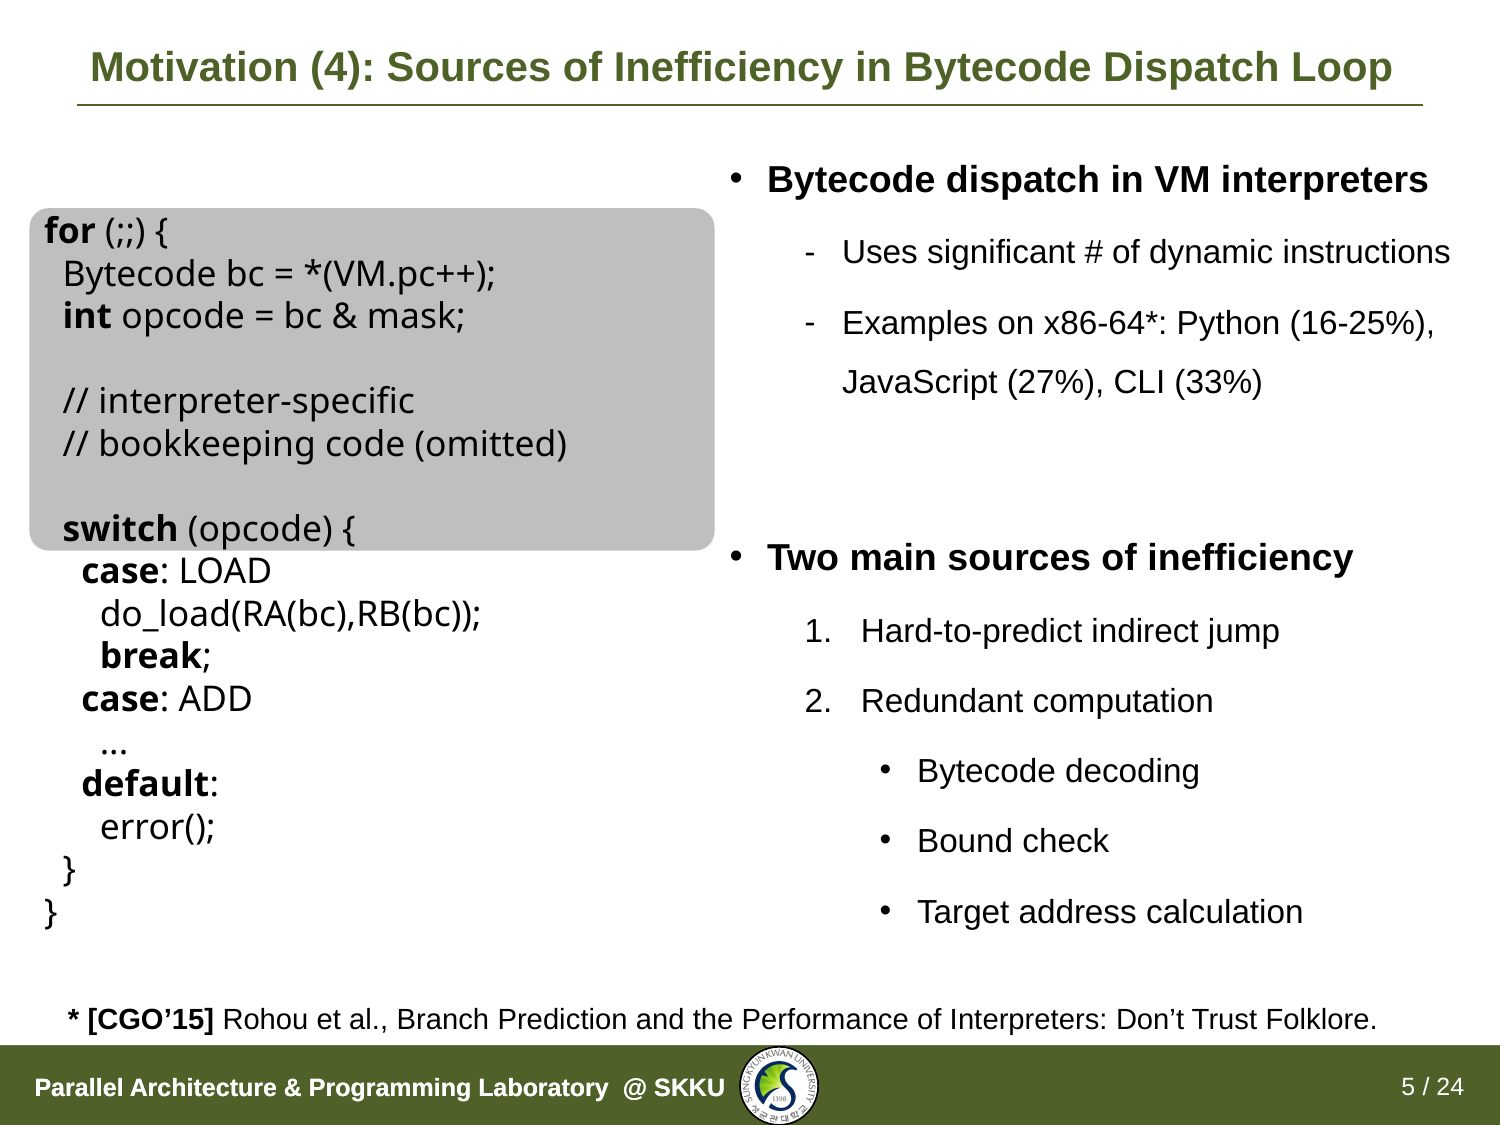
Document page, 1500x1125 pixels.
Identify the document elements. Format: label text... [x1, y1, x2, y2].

list Bytecode dispatch in VM interpreters Uses significant # of dynamic instructions Examples on x86-64*: Python (16-25%), JavaScript (27%), CLI (33%) Two main sources of inefficiency Hard-to-predict indirect jump Redundant computation Bytecode decoding Bound check Target address calculation [714, 125, 1500, 1005]
slide_number 5 / 24 [1376, 1046, 1490, 1125]
text_box * [CGO’15] Rohou et al., Branch Prediction and the Performance of Interpreters: Don’t Trust Folklore. [53, 975, 1483, 1044]
picture [742, 1049, 816, 1123]
text_box for (;;) { Bytecode bc = *(VM.pc++); int opcode = bc & mask; // interpreter-specific // bookkeeping code (omitted) switch (opcode) { case: LOAD do_load(RA(bc),RB(bc)); break; case: ADD ... default: error(); } } [29, 193, 727, 906]
title Motivation (4): Sources of Inefficiency in Bytecode Dispatch Loop [75, 30, 1425, 105]
